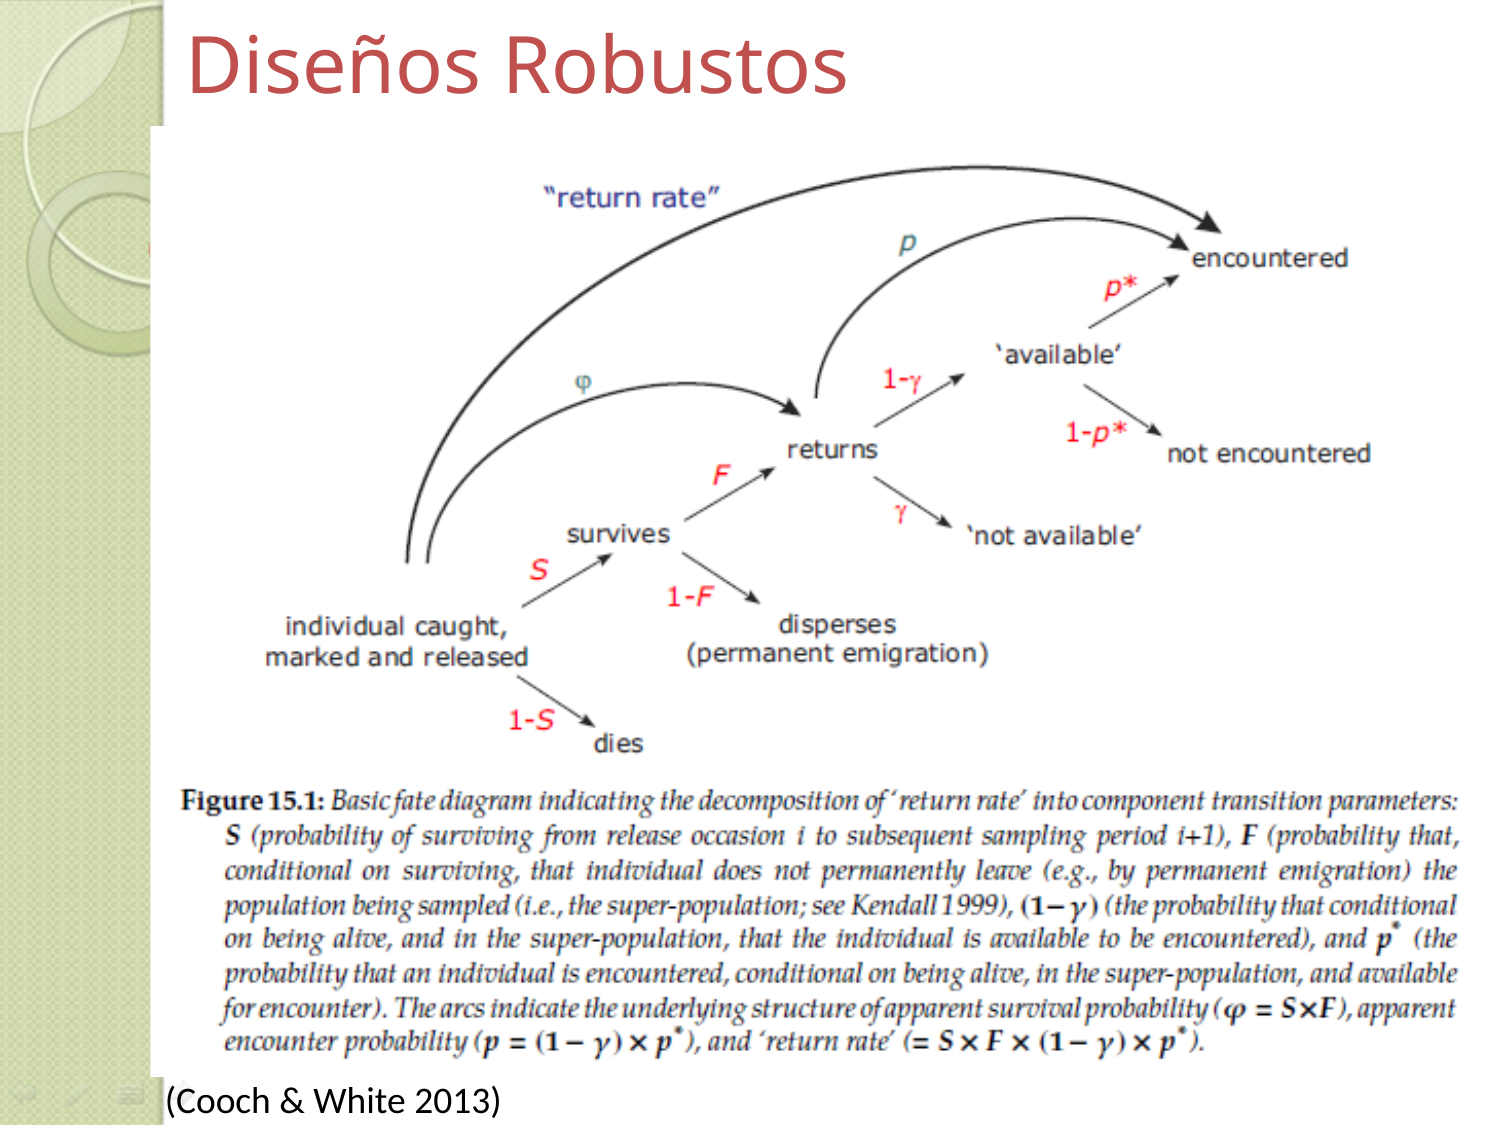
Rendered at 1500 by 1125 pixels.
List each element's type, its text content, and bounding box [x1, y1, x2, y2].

text_box (Cooch & White 2013) [150, 1084, 517, 1125]
text_box Diseños Robustos [171, 7, 1435, 118]
picture [0, 0, 1500, 1125]
